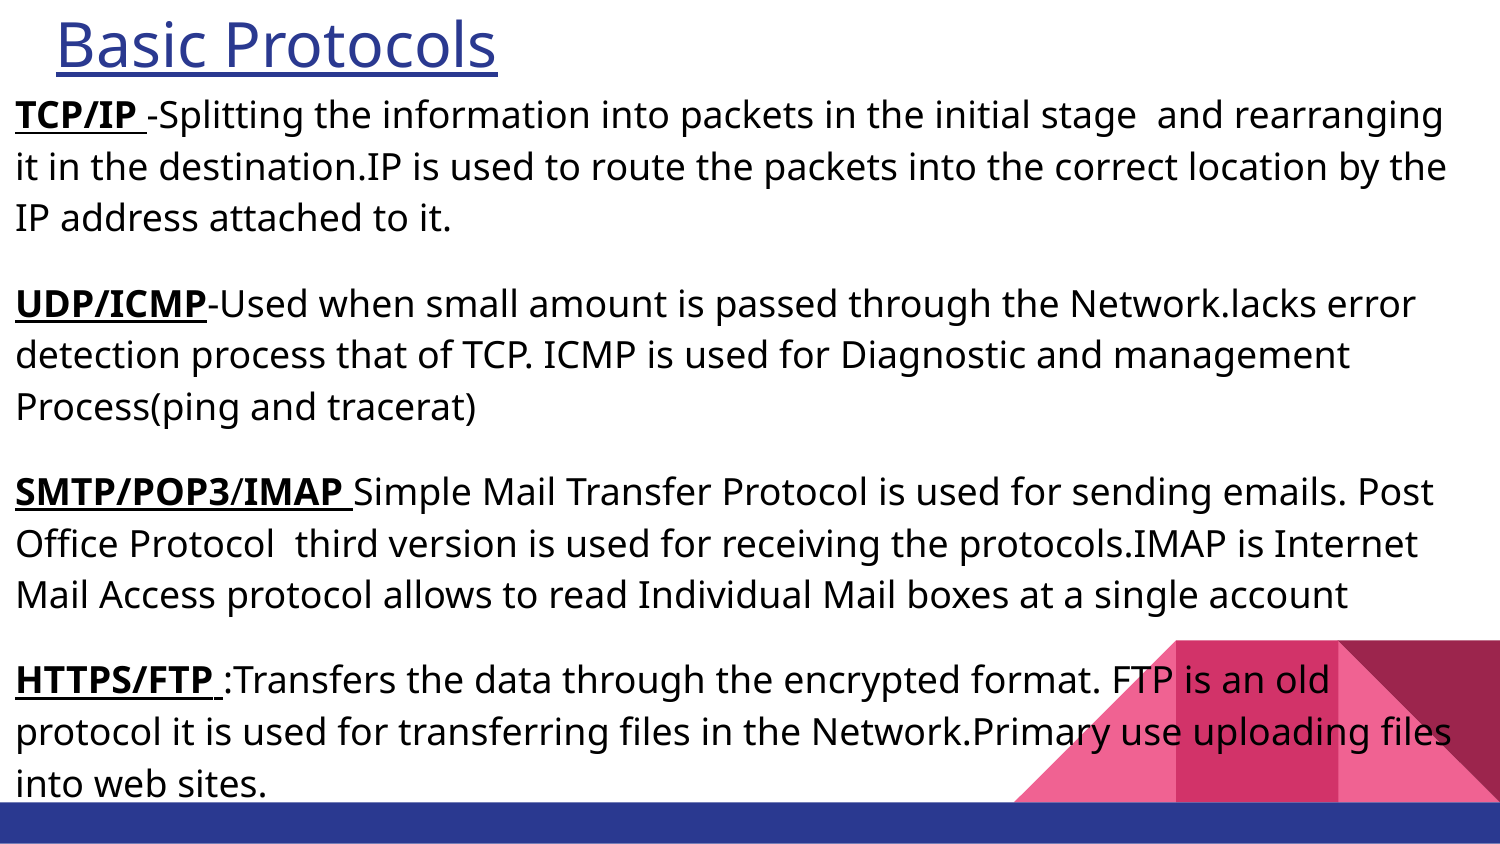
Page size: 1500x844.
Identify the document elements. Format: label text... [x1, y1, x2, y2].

title Basic Protocols [40, 0, 1439, 69]
list TCP/IP -Splitting the information into packets in the initial stage and rearranging it in the destination.IP is used to route the packets into the correct location by the IP address attached to it. UDP/ICMP-Used when small amount is passed through the Network.lacks error detection process that of TCP. ICMP is used for Diagnostic and management Process(ping and tracerat) SMTP/POP3/IMAP Simple Mail Transfer Protocol is used for sending emails. Post Office Protocol third version is used for receiving the protocols.IMAP is Internet Mail Access protocol allows to read Individual Mail boxes at a single account HTTPS/FTP :Transfers the data through the encrypted format. FTP is an old protocol it is used for transferring files in the Network.Primary use uploading files into web sites. [0, 69, 1488, 617]
